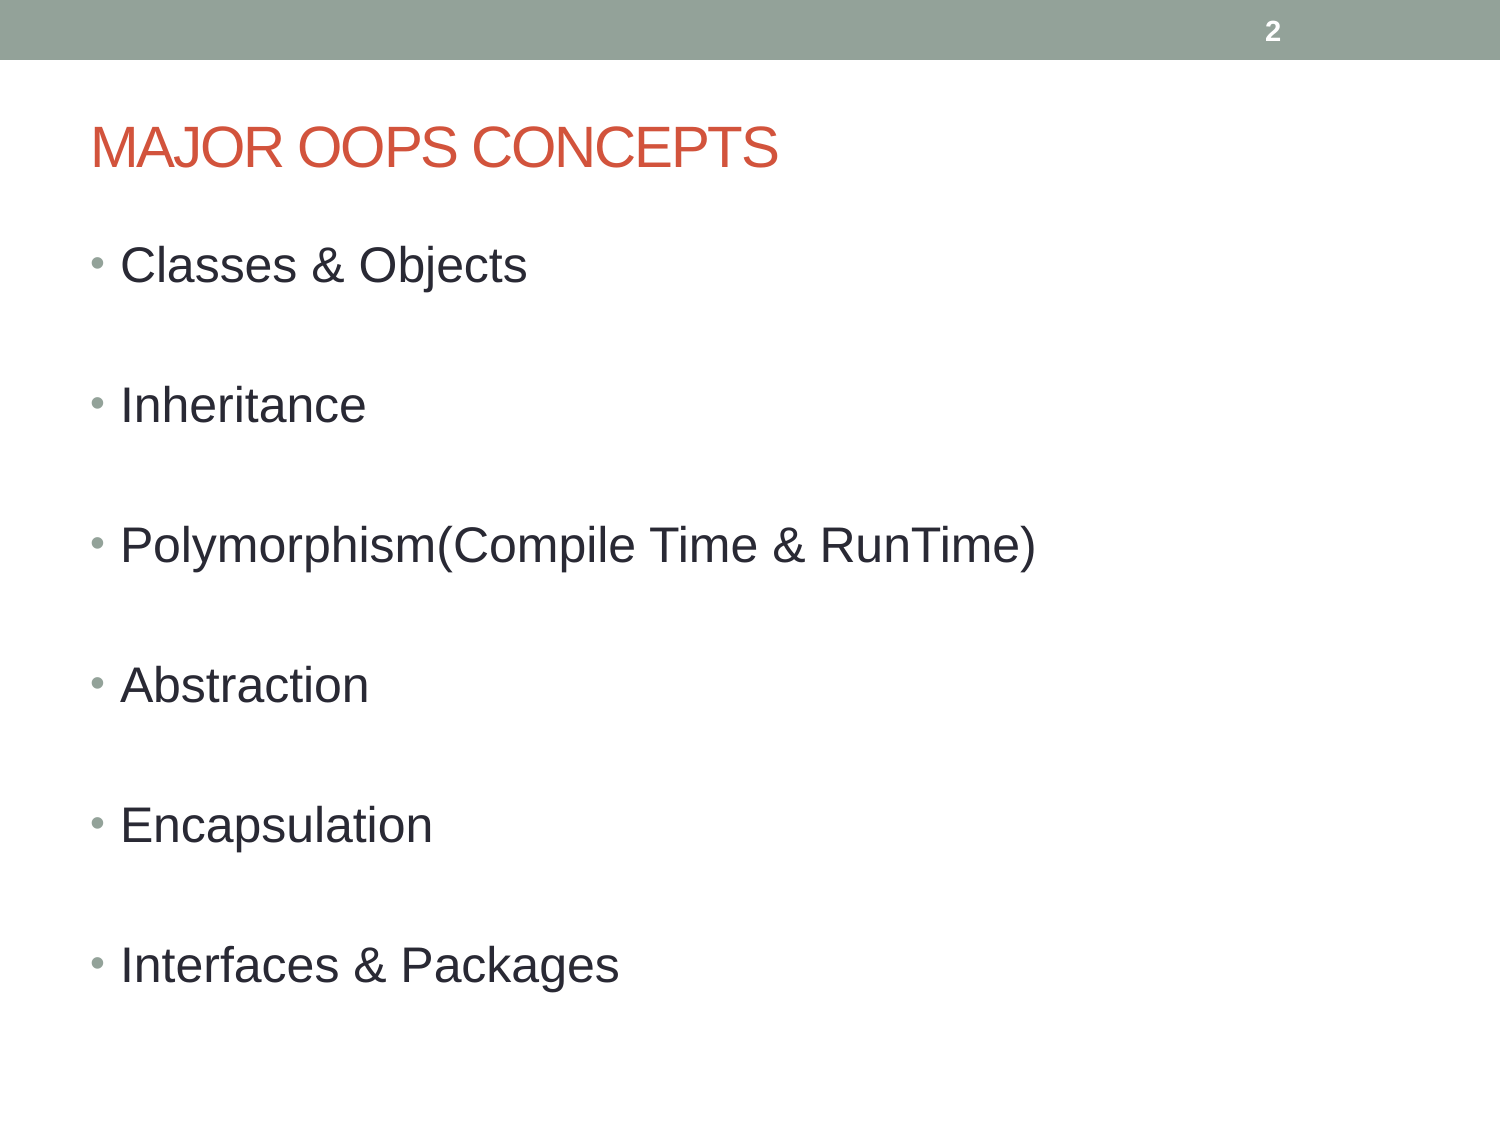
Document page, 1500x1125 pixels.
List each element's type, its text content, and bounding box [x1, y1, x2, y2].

slide_number 2 [1250, 3, 1425, 57]
list Classes & Objects Inheritance Polymorphism(Compile Time & RunTime) Abstraction Encapsulation Interfaces & Packages [75, 224, 1425, 1025]
title MAJOR OOPS CONCEPTS [75, 62, 1425, 224]
